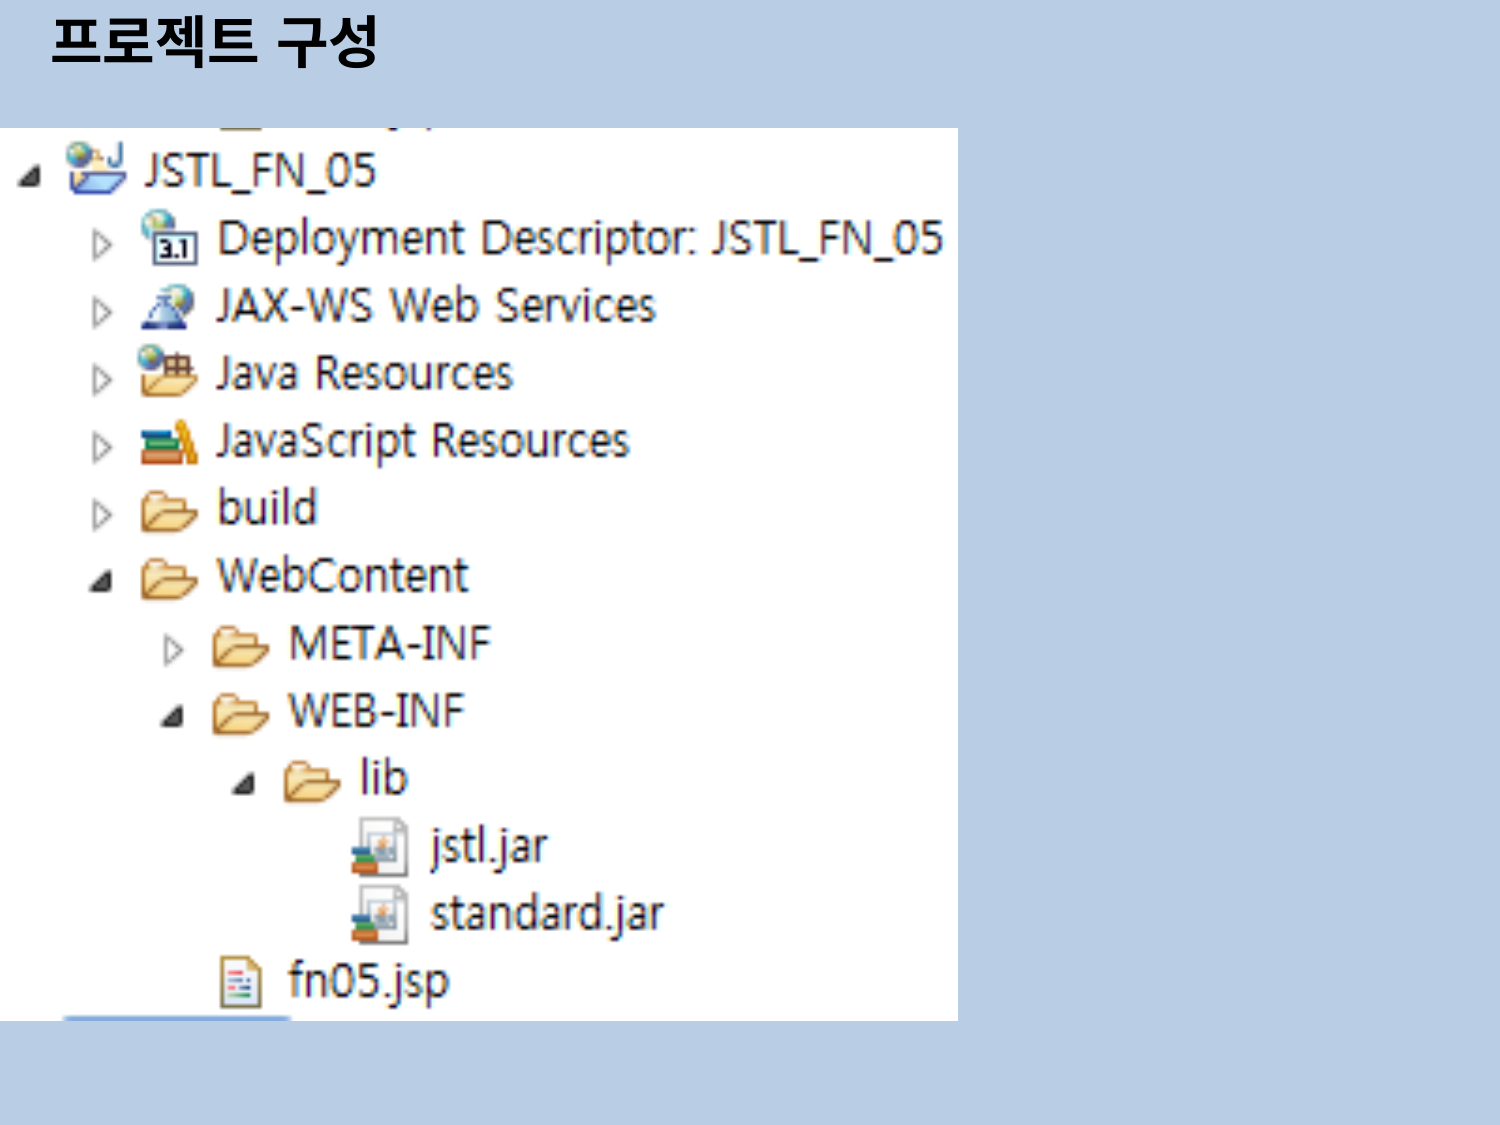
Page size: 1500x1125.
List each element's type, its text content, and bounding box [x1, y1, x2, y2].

text_box 프로젝트 구성 [0, 0, 431, 84]
picture [0, 127, 958, 1022]
